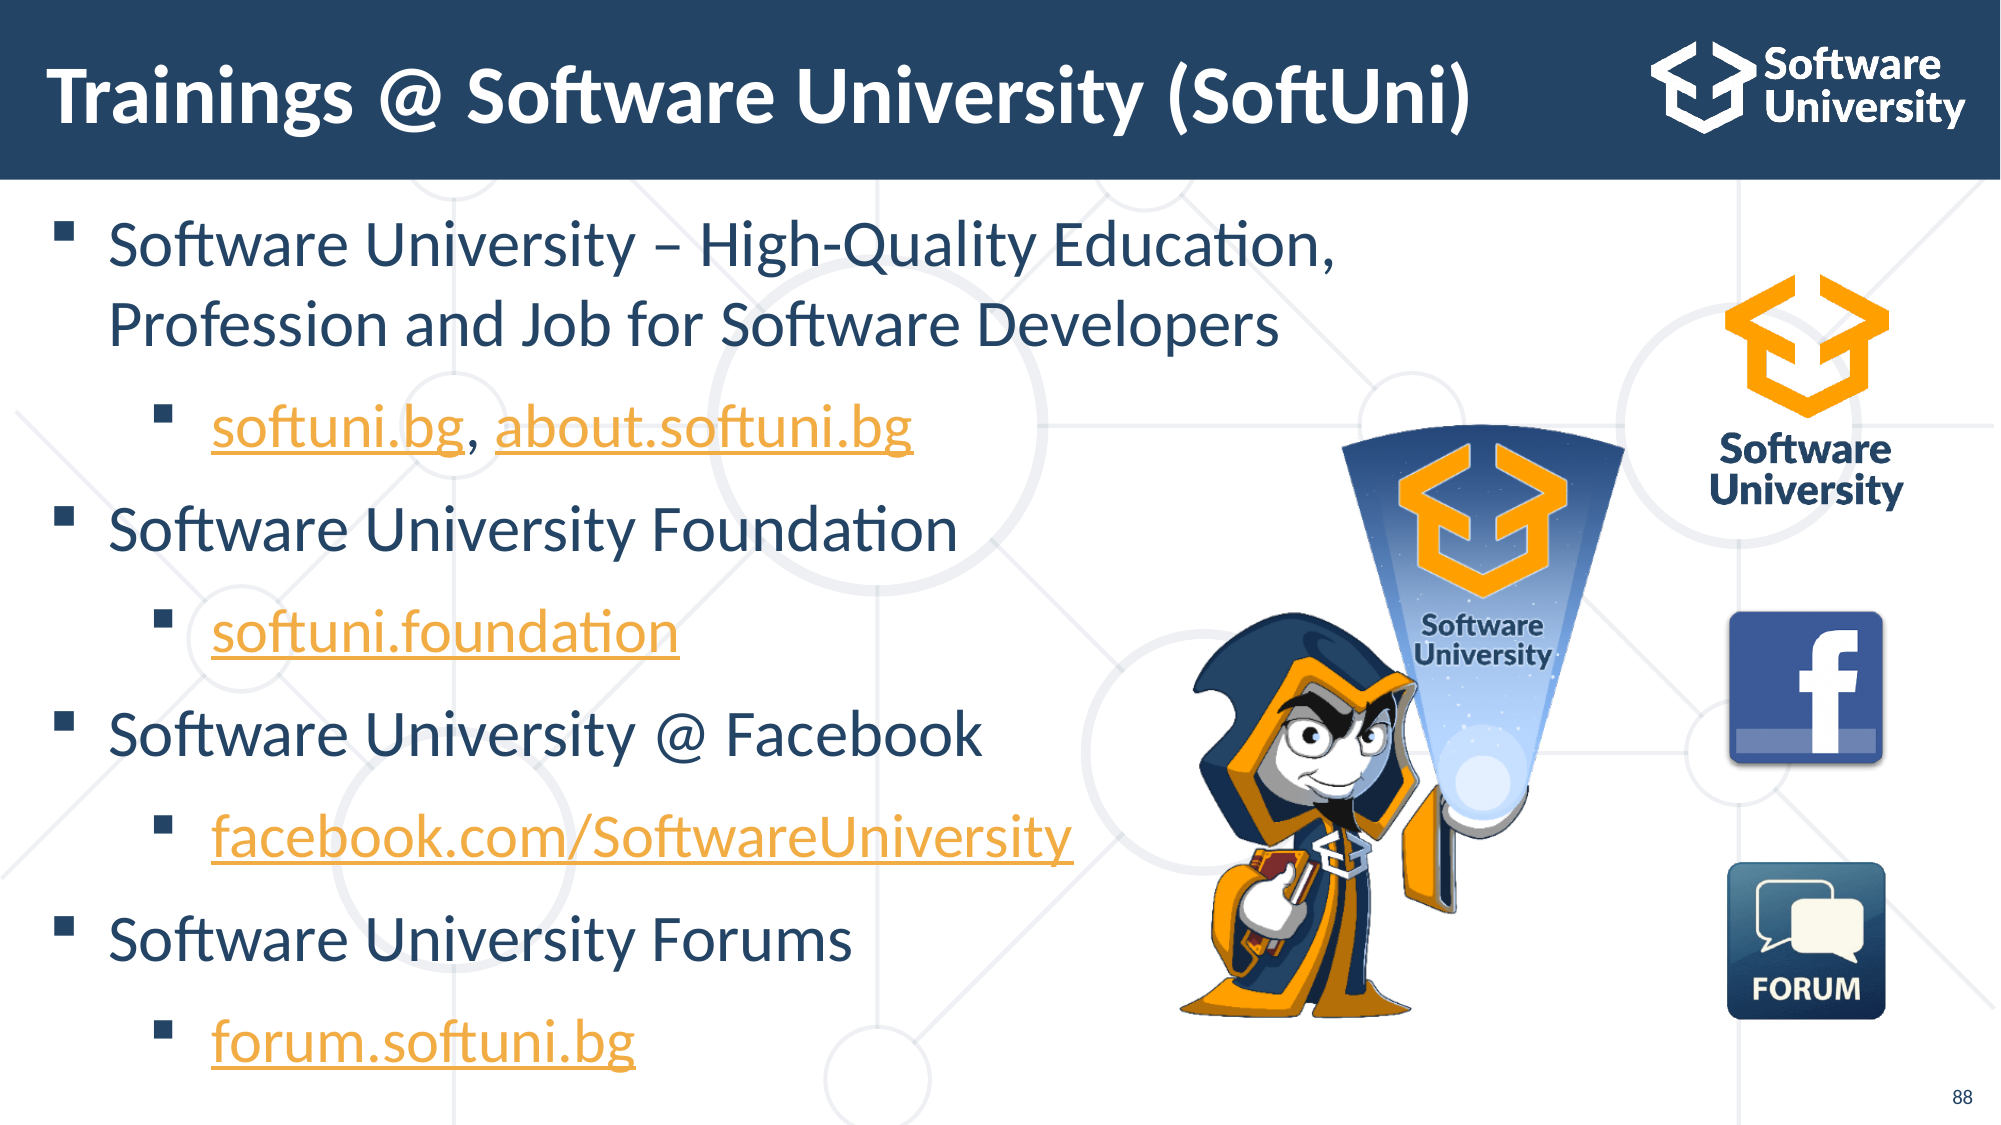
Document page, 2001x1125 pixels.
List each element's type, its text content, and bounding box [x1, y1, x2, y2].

picture [1458, 423, 1627, 1020]
text_box 88 [1927, 1067, 1989, 1117]
picture [1651, 41, 1966, 134]
picture [1723, 605, 1889, 773]
list Software University – High-Quality Education, Profession and Job for Software Developers softuni.bg, about.softuni.bg Software University Foundation softuni.foundation Software University @ Facebook facebook.com/SoftwareUniversity Software University Forums forum.softuni.bg [31, 193, 1458, 1094]
title Trainings @ Software University (SoftUni) [28, 17, 1627, 163]
picture [1726, 861, 1886, 1020]
picture [1708, 274, 1904, 517]
